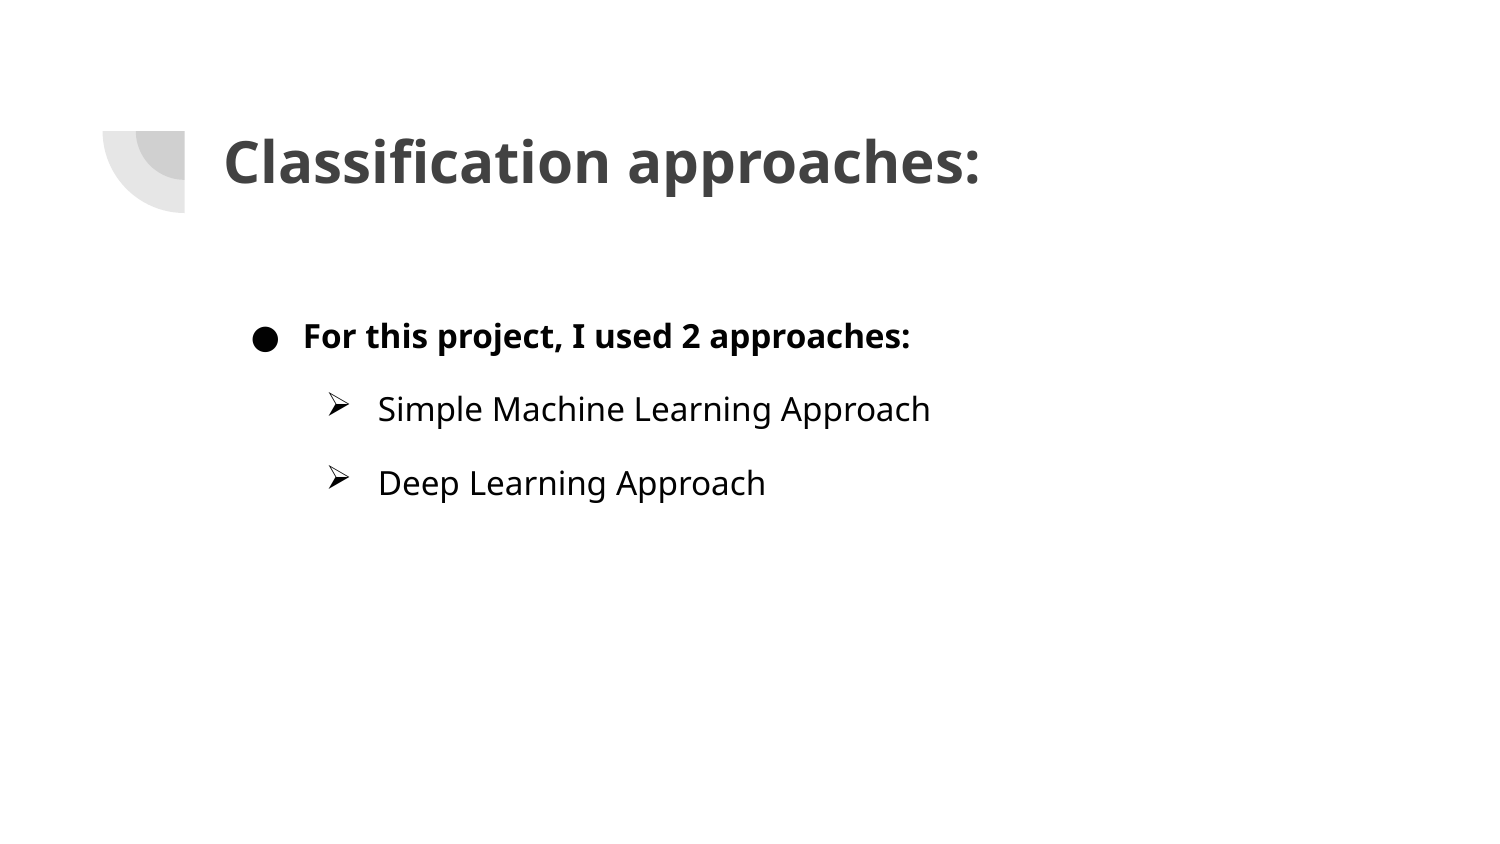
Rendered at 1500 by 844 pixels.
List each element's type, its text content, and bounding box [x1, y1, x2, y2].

list For this project, I used 2 approaches: Simple Machine Learning Approach Deep Learning Approach [212, 300, 1367, 678]
title Classification approaches: [208, 110, 1362, 202]
